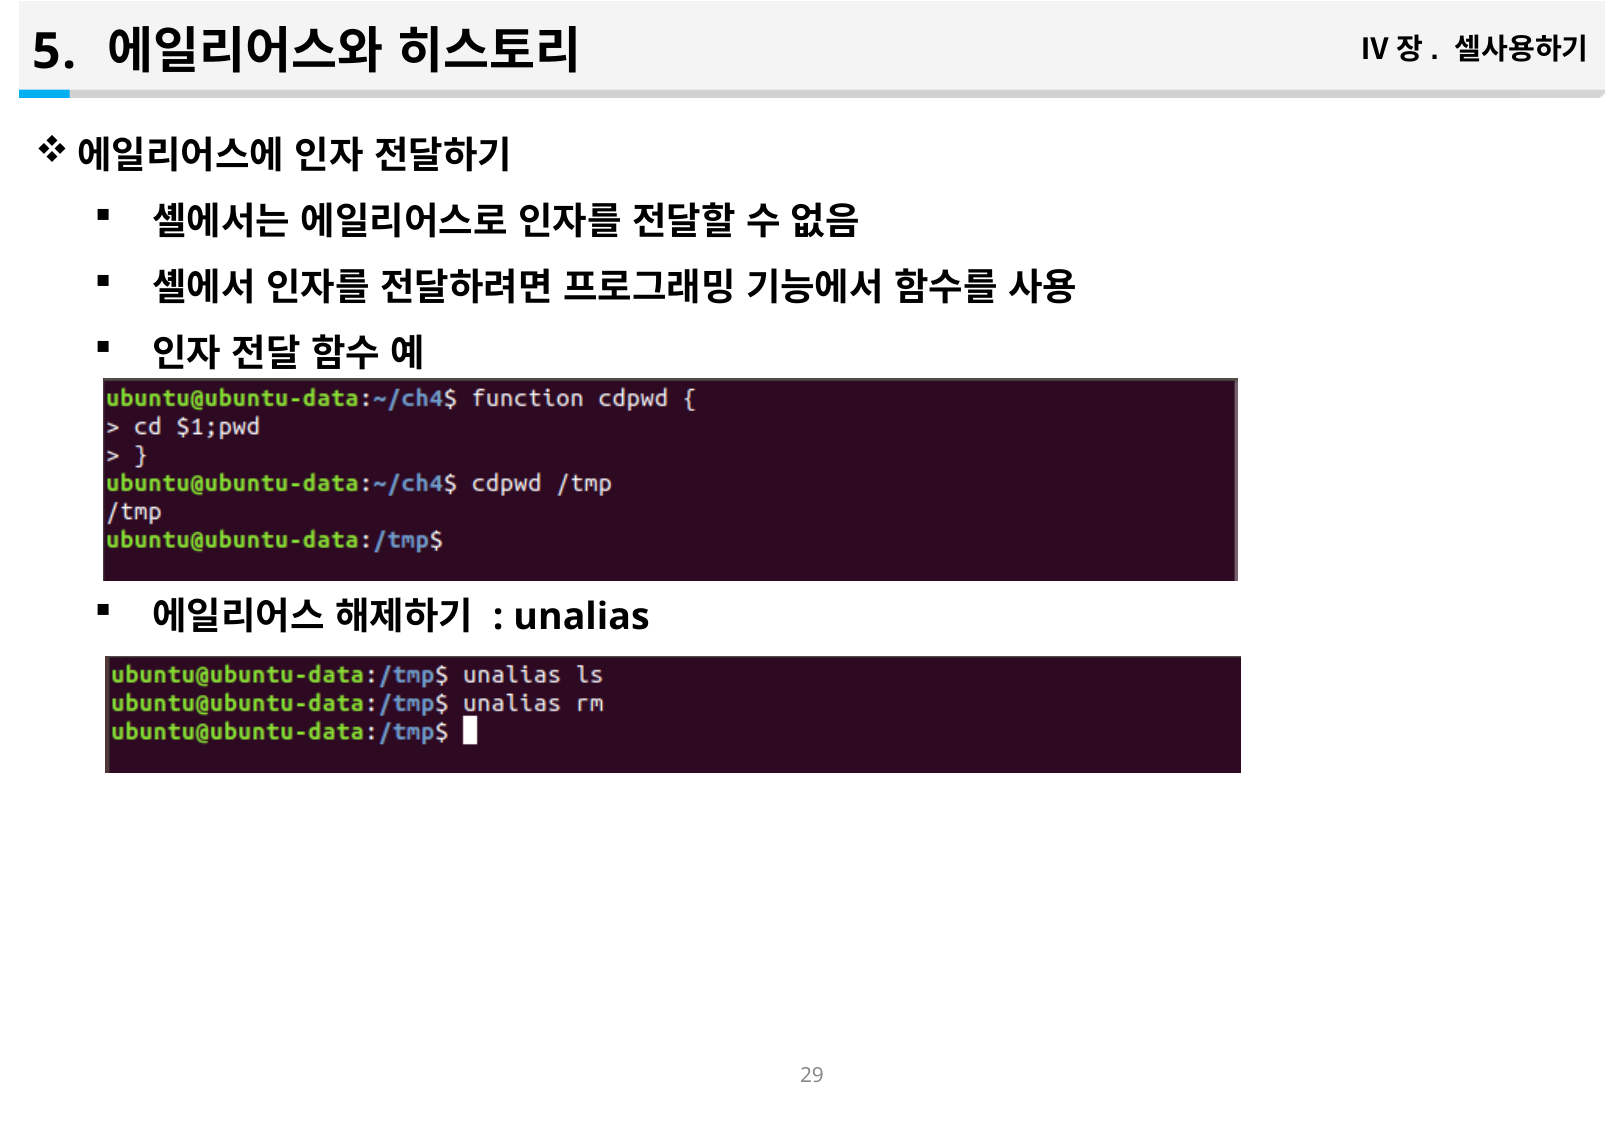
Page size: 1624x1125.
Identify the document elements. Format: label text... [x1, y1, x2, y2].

text_box Ⅳ장. 셀사용하기 [1345, 22, 1604, 73]
slide_number 28 [622, 1045, 1002, 1106]
picture [105, 656, 1241, 773]
picture [19, 1, 1605, 98]
picture [102, 378, 1238, 581]
list 에일리어스와 히스토리 [17, 11, 1167, 85]
text_box 에일리어스에 인자 전달하기 셸에서는 에일리어스로 인자를 전달할 수 없음 셸에서 인자를 전달하려면 프로그래밍 기능에서 함수를 사용 인자 전달 함수 예 에일리어스 해제하기 : unalias [20, 124, 1602, 645]
